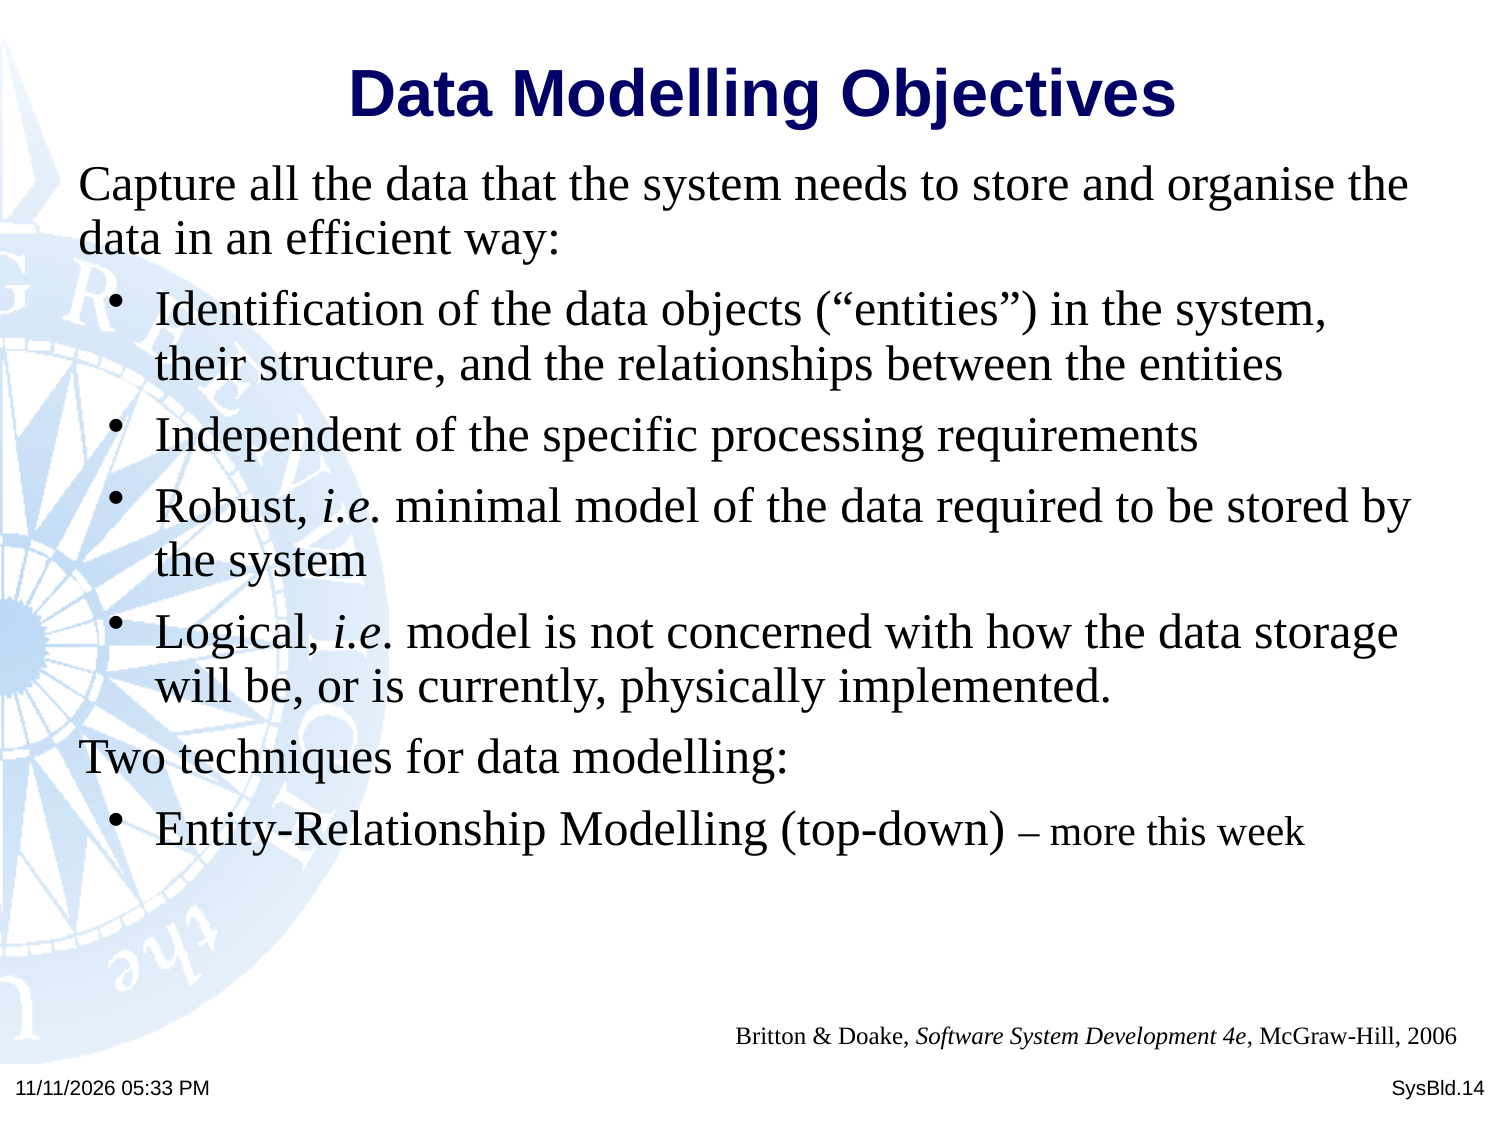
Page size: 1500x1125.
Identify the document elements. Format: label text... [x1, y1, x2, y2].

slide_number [0, 1049, 313, 1125]
picture [0, 37, 389, 1064]
list Capture all the data that the system needs to store and organise the data in an efficient way: Identification of the data objects (“entities”) in the system, their structure, and the relationships between the entities Independent of the specific processing requirements Robust, i.e. minimal model of the data required to be stored by the system Logical, i.e. model is not concerned with how the data storage will be, or is currently, physically implemented. Two techniques for data modelling: Entity-Relationship Modelling (top-down) – more this week [63, 149, 1444, 1014]
text_box Britton & Doake, Software System Development 4e, McGraw-Hill, 2006 [720, 1012, 1473, 1058]
title Data Modelling Objectives [125, 40, 1401, 140]
slide_number SysBld.14 [1187, 1049, 1500, 1125]
